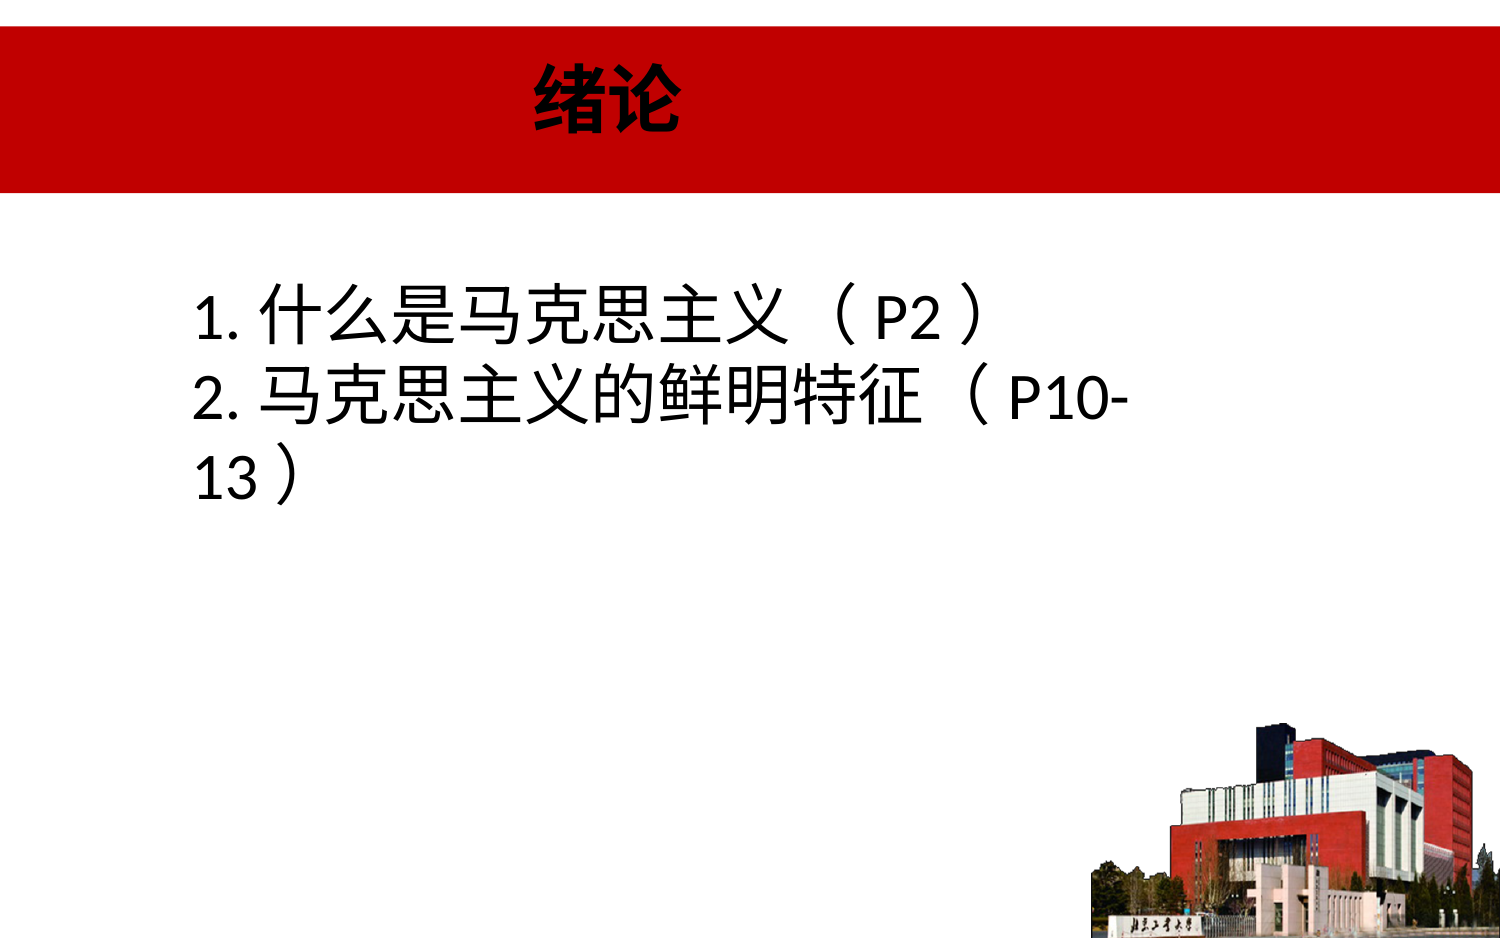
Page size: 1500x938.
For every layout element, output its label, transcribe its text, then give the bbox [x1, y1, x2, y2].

picture [1091, 723, 1500, 938]
list 1.什么是马克思主义（P2） 2.马克思主义的鲜明特征（P10-13） [175, 120, 1258, 666]
title 绪论 [34, 34, 1231, 161]
